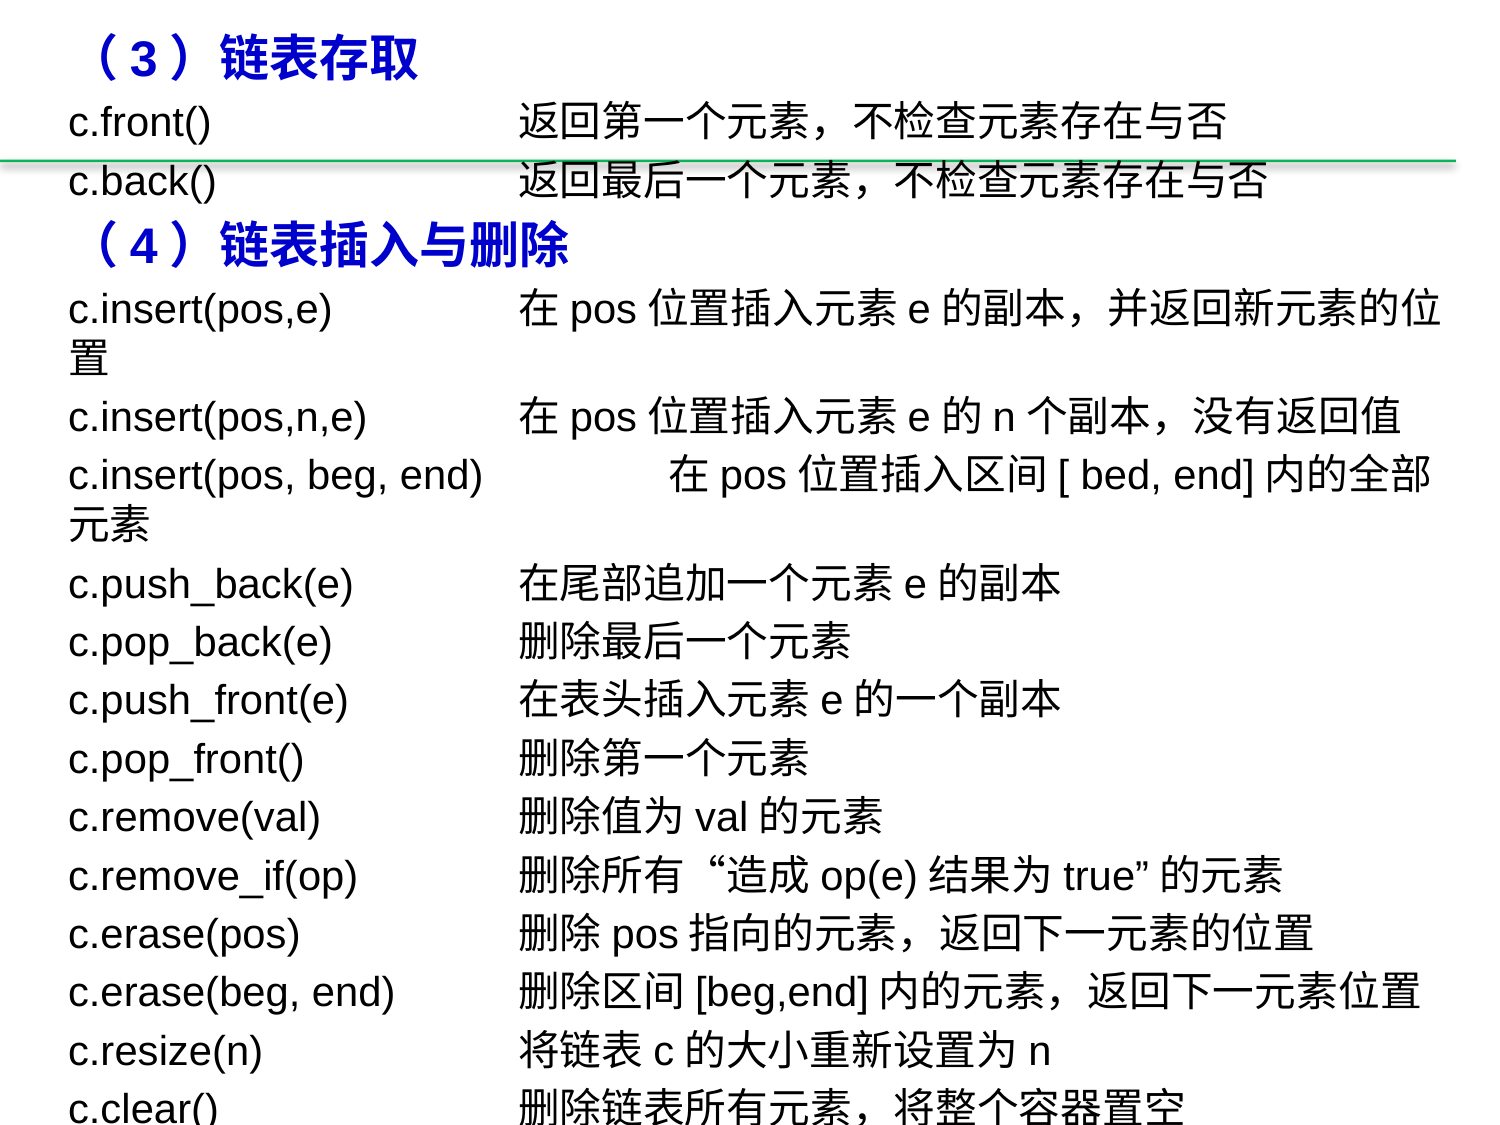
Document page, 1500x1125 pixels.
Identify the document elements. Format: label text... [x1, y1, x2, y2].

list （3）链表存取 c.front() 返回第一个元素，不检查元素存在与否 c.back() 返回最后一个元素，不检查元素存在与否 （4）链表插入与删除 c.insert(pos,e) 在pos位置插入元素e的副本，并返回新元素的位置 c.insert(pos,n,e) 在pos位置插入元素e的n个副本，没有返回值 c.insert(pos, beg, end) 在pos位置插入区间[ bed, end]内的全部元素 c.push_back(e) 在尾部追加一个元素e的副本 c.pop_back(e) 删除最后一个元素 c.push_front(e) 在表头插入元素e的一个副本 c.pop_front() 删除第一个元素 c.remove(val) 删除值为val的元素 c.remove_if(op) 删除所有“造成op(e)结果为true”的元素 c.erase(pos) 删除pos指向的元素，返回下一元素的位置 c.erase(beg, end) 删除区间[beg,end]内的元素，返回下一元素位置 c.resize(n) 将链表c的大小重新设置为n c.clear() 删除链表所有元素，将整个容器置空 [53, 19, 1468, 1125]
